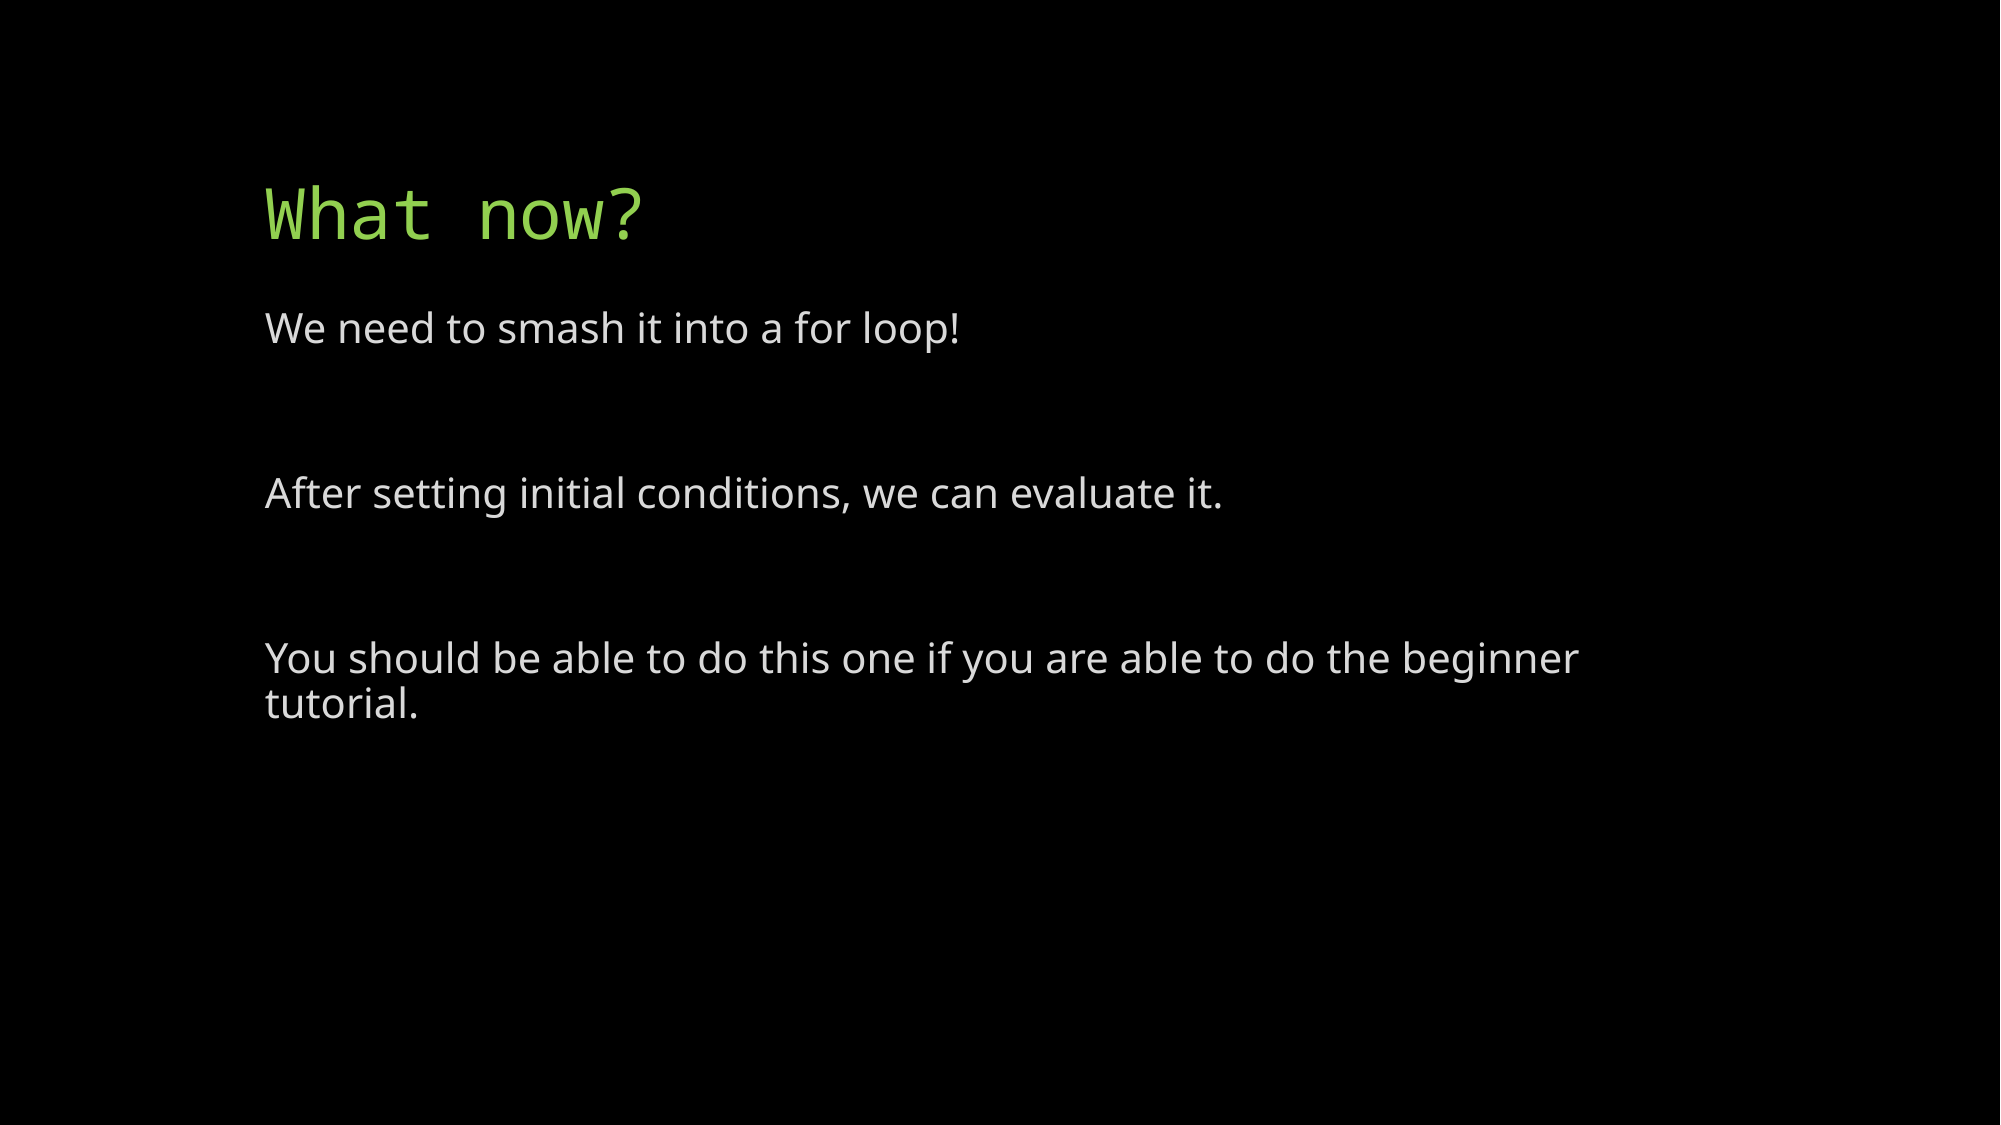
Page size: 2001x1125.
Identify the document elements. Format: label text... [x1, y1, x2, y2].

title What now? [249, 75, 1750, 263]
list We need to smash it into a for loop! After setting initial conditions, we can evaluate it. You should be able to do this one if you are able to do the beginner tutorial. [249, 299, 1750, 1000]
